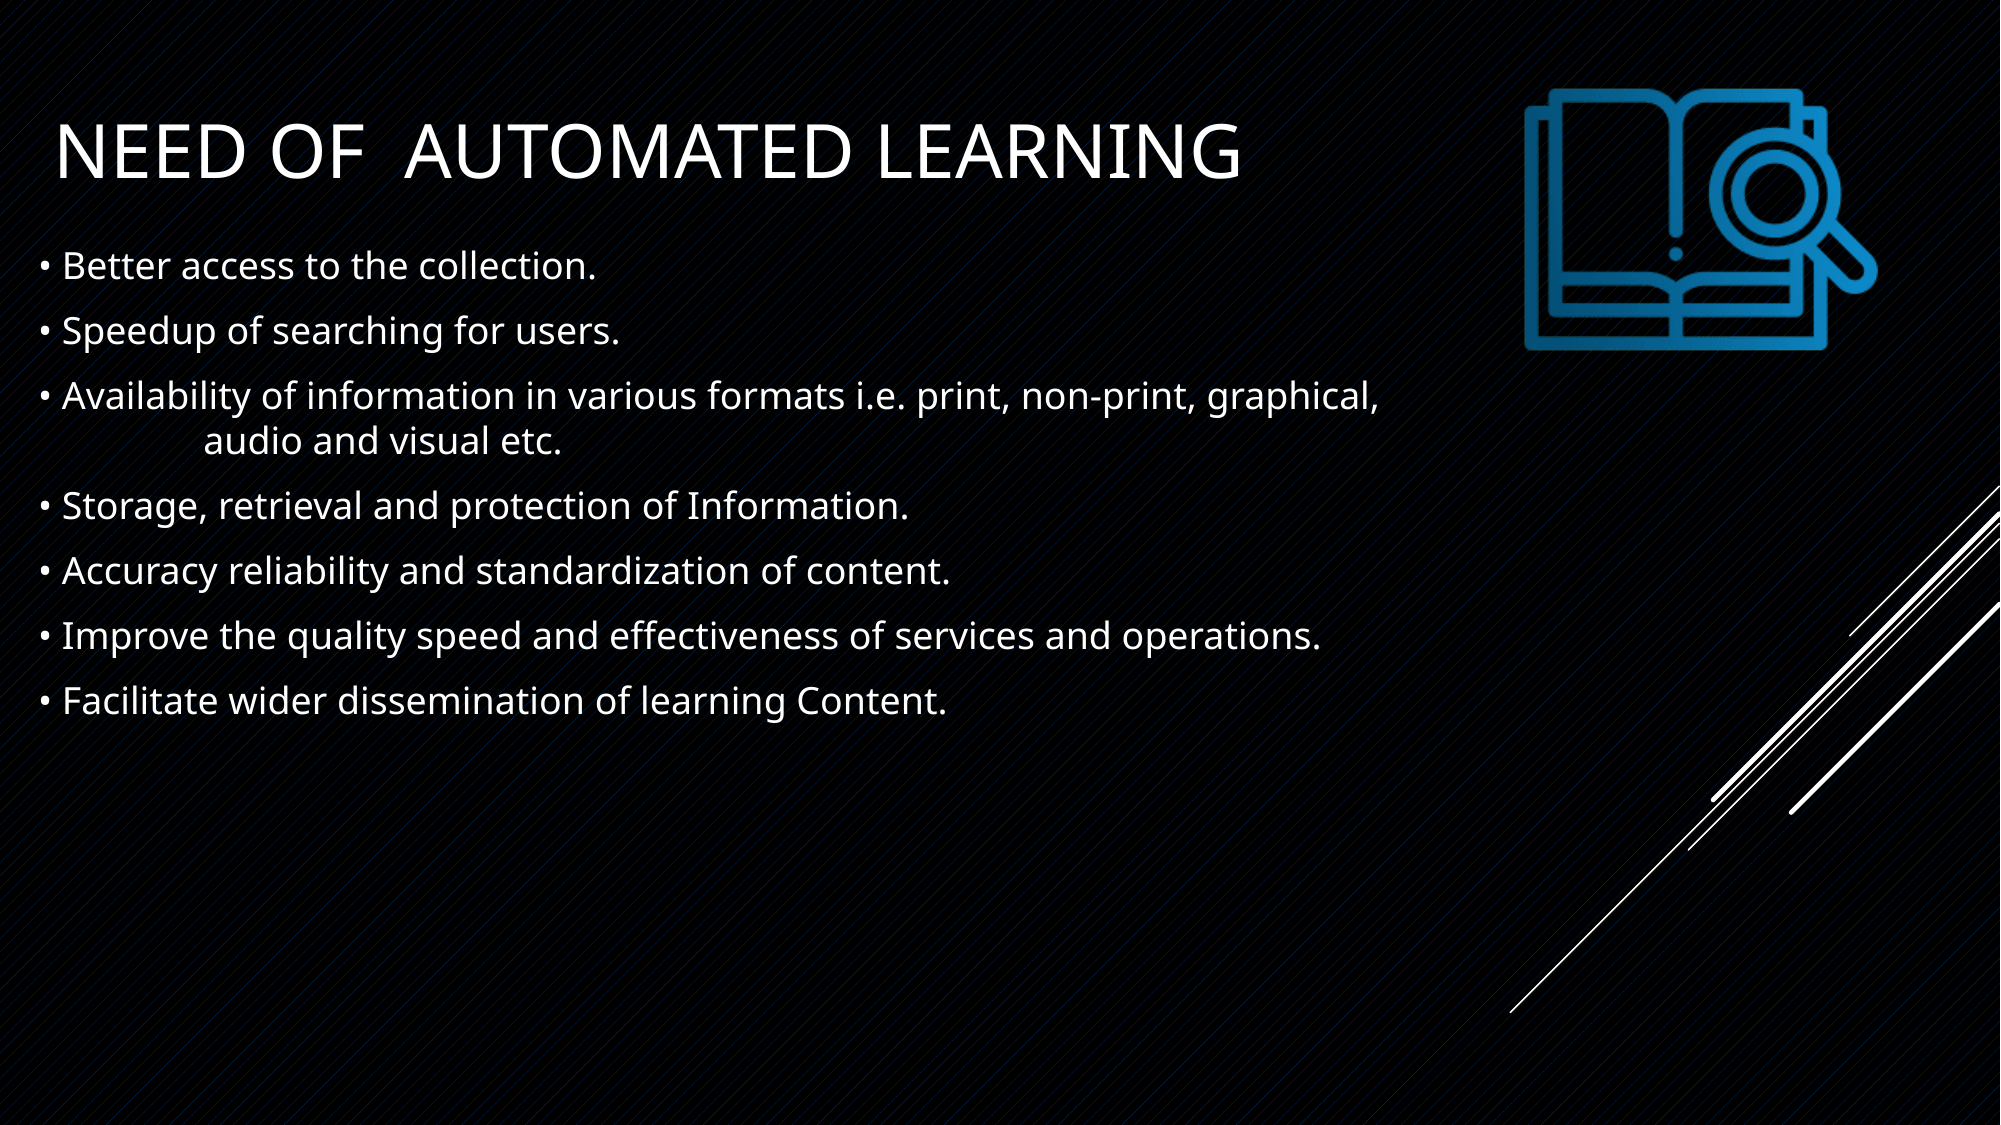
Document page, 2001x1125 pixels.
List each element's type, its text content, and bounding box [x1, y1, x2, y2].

picture [1466, 0, 1937, 454]
title Need of automated learning [38, 43, 1439, 202]
list • Better access to the collection. • Speedup of searching for users. • Availability of information in various formats i.e. print, non-print, graphical, audio and visual etc. • Storage, retrieval and protection of Information. • Accuracy reliability and standardization of content. • Improve the quality speed and effectiveness of services and operations. • Facilitate wider dissemination of learning Content. [23, 234, 1424, 875]
